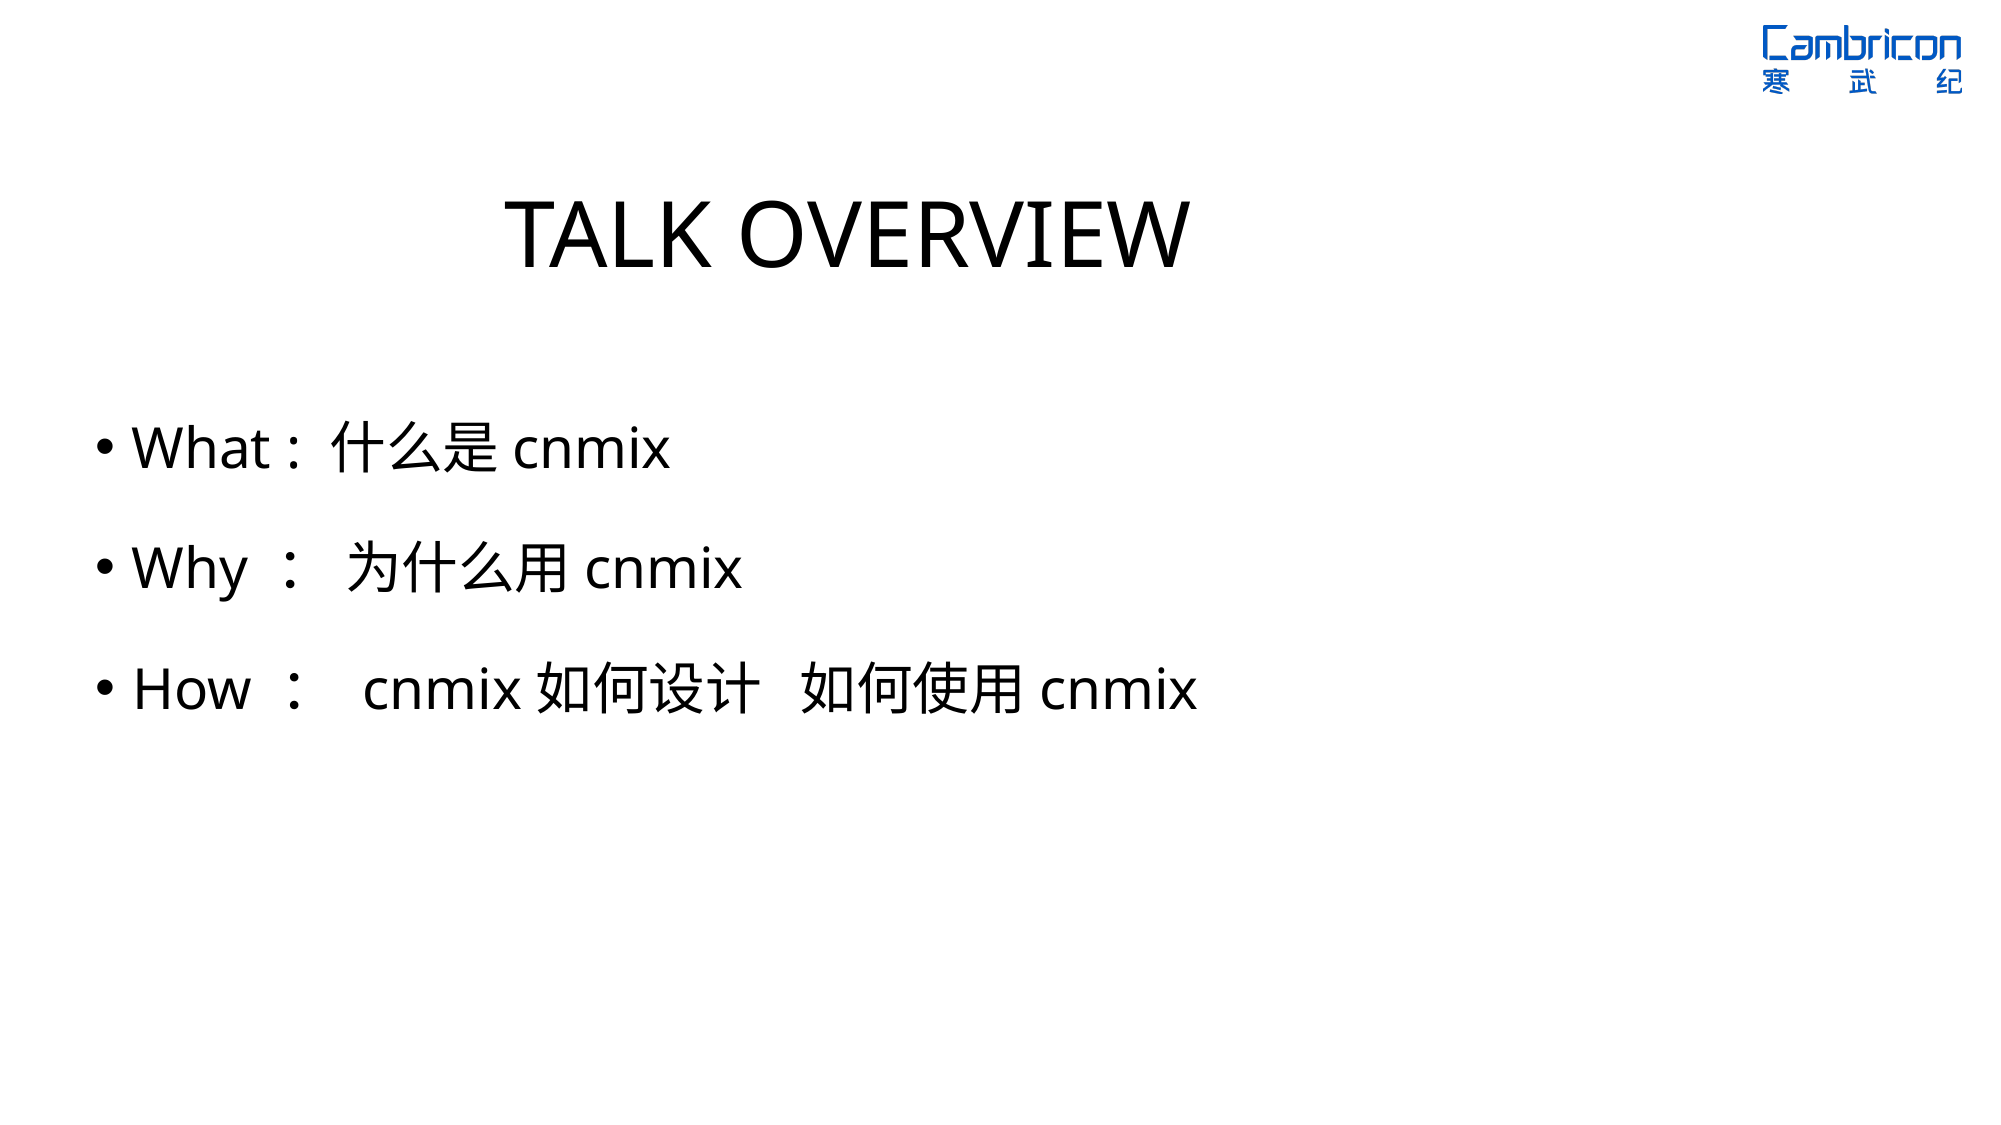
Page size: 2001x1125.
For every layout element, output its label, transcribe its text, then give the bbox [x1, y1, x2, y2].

list What : 什么是cnmix Why ： 为什么用cnmix How ： cnmix如何设计 如何使用cnmix [87, 369, 1747, 1000]
picture [1763, 25, 1962, 94]
title TALK OVERVIEW [496, 75, 1546, 400]
